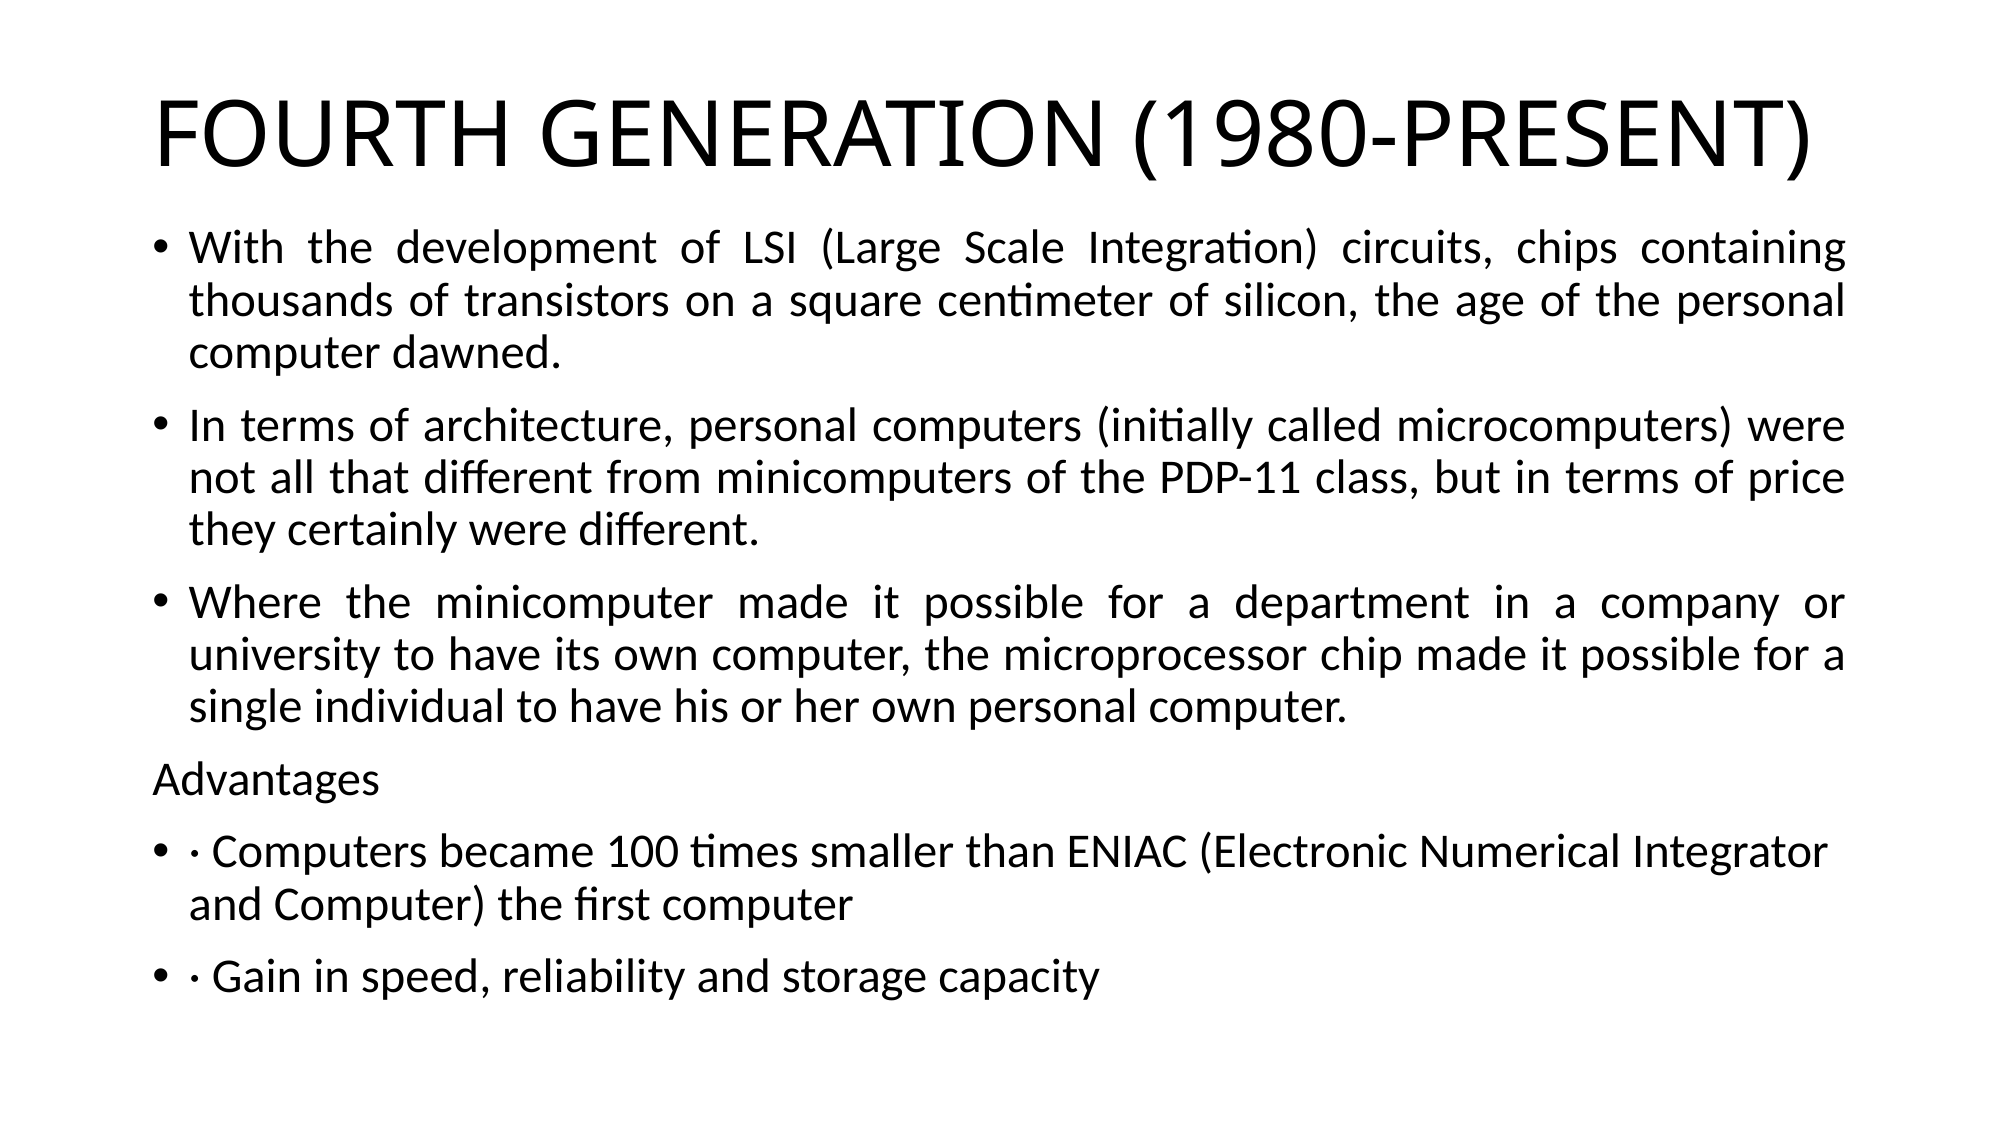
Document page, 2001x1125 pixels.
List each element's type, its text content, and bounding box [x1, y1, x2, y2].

list With the development of LSI (Large Scale Integration) circuits, chips containing thousands of transistors on a square centimeter of silicon, the age of the personal computer dawned. In terms of architecture, personal computers (initially called microcomputers) were not all that different from minicomputers of the PDP-11 class, but in terms of price they certainly were different. Where the minicomputer made it possible for a department in a company or university to have its own computer, the microprocessor chip made it possible for a single individual to have his or her own personal computer. Advantages · Computers became 100 times smaller than ENIAC (Electronic Numerical Integrator and Computer) the first computer · Gain in speed, reliability and storage capacity [137, 214, 1863, 1014]
title FOURTH GENERATION (1980-PRESENT) [137, 59, 1863, 214]
